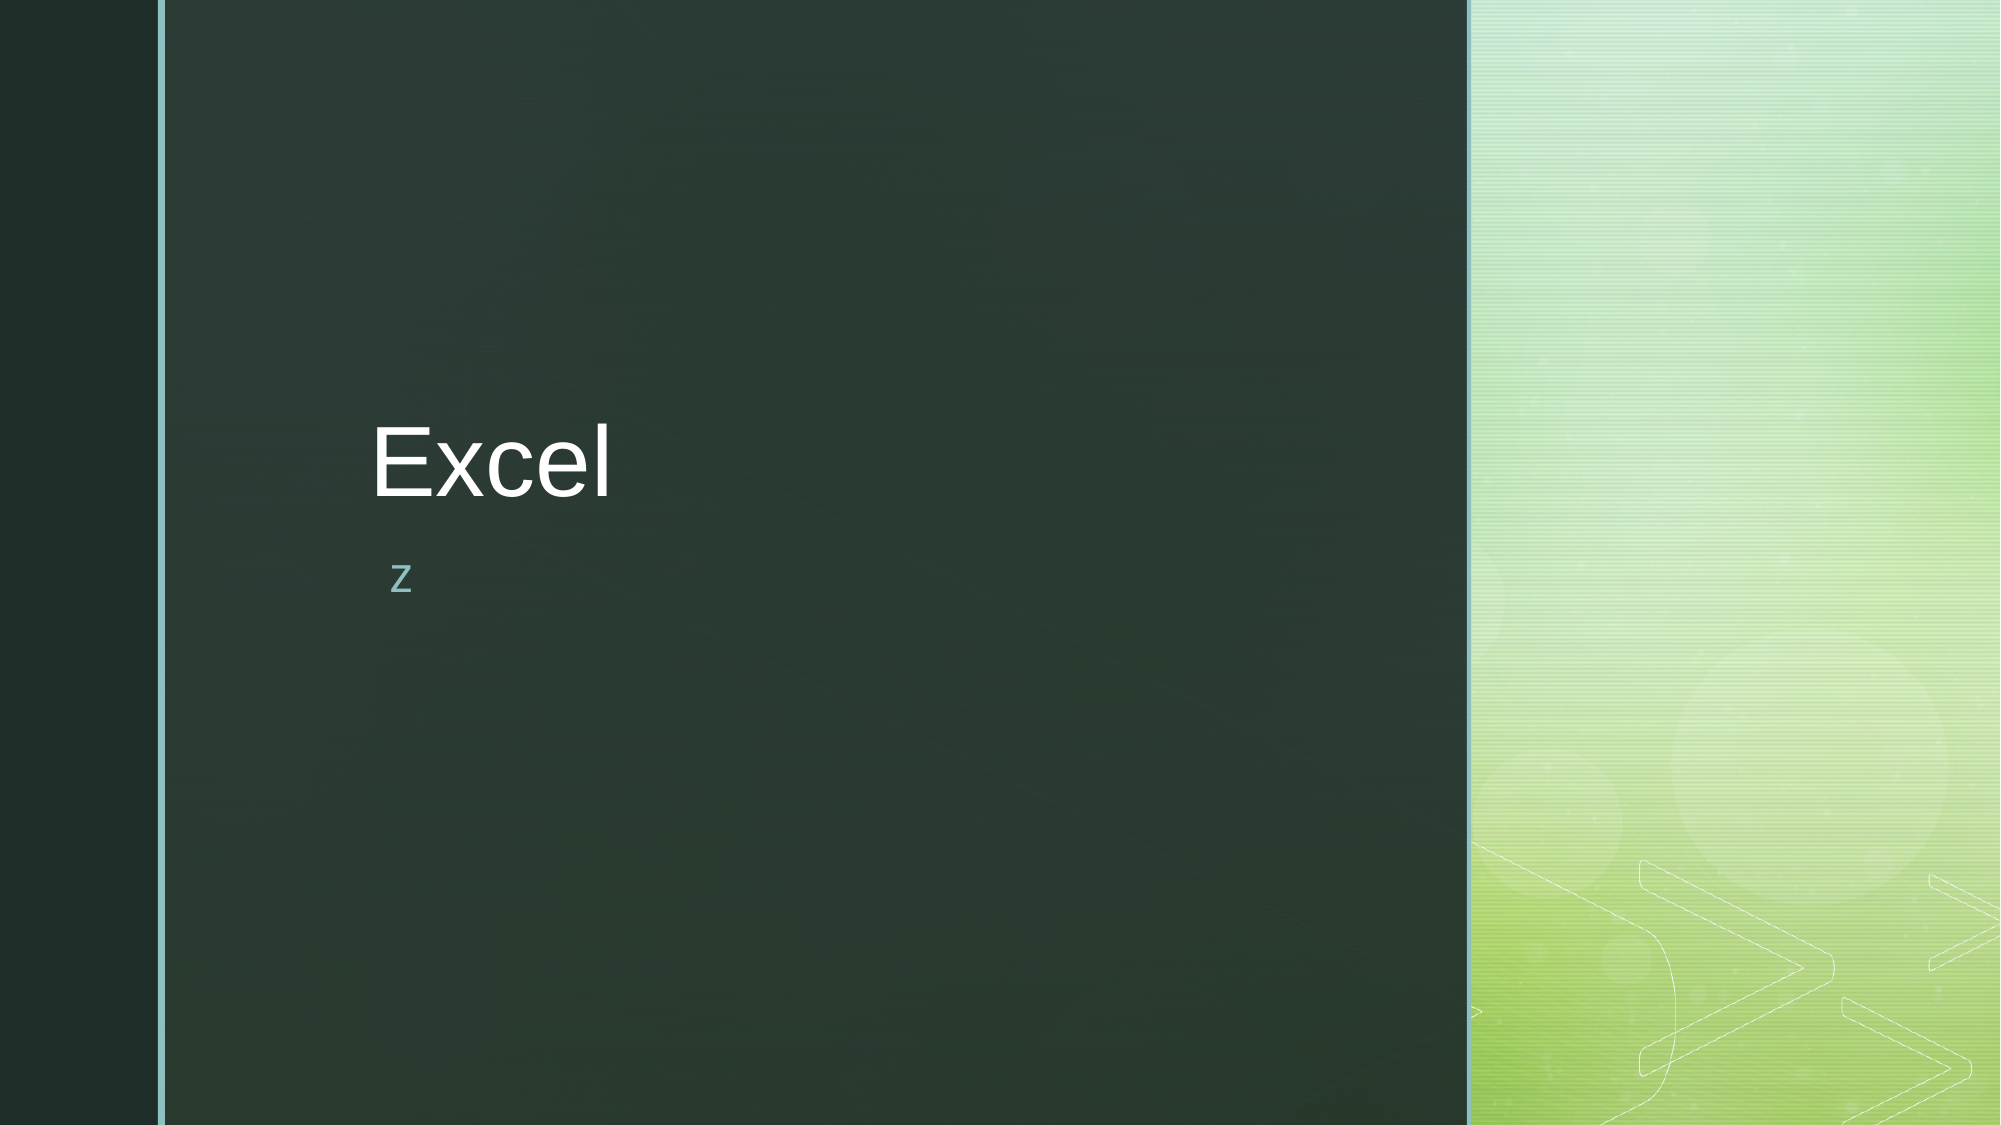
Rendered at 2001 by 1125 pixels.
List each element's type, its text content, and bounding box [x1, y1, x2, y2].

picture [1472, 0, 2001, 1125]
title Excel [0, 402, 629, 775]
